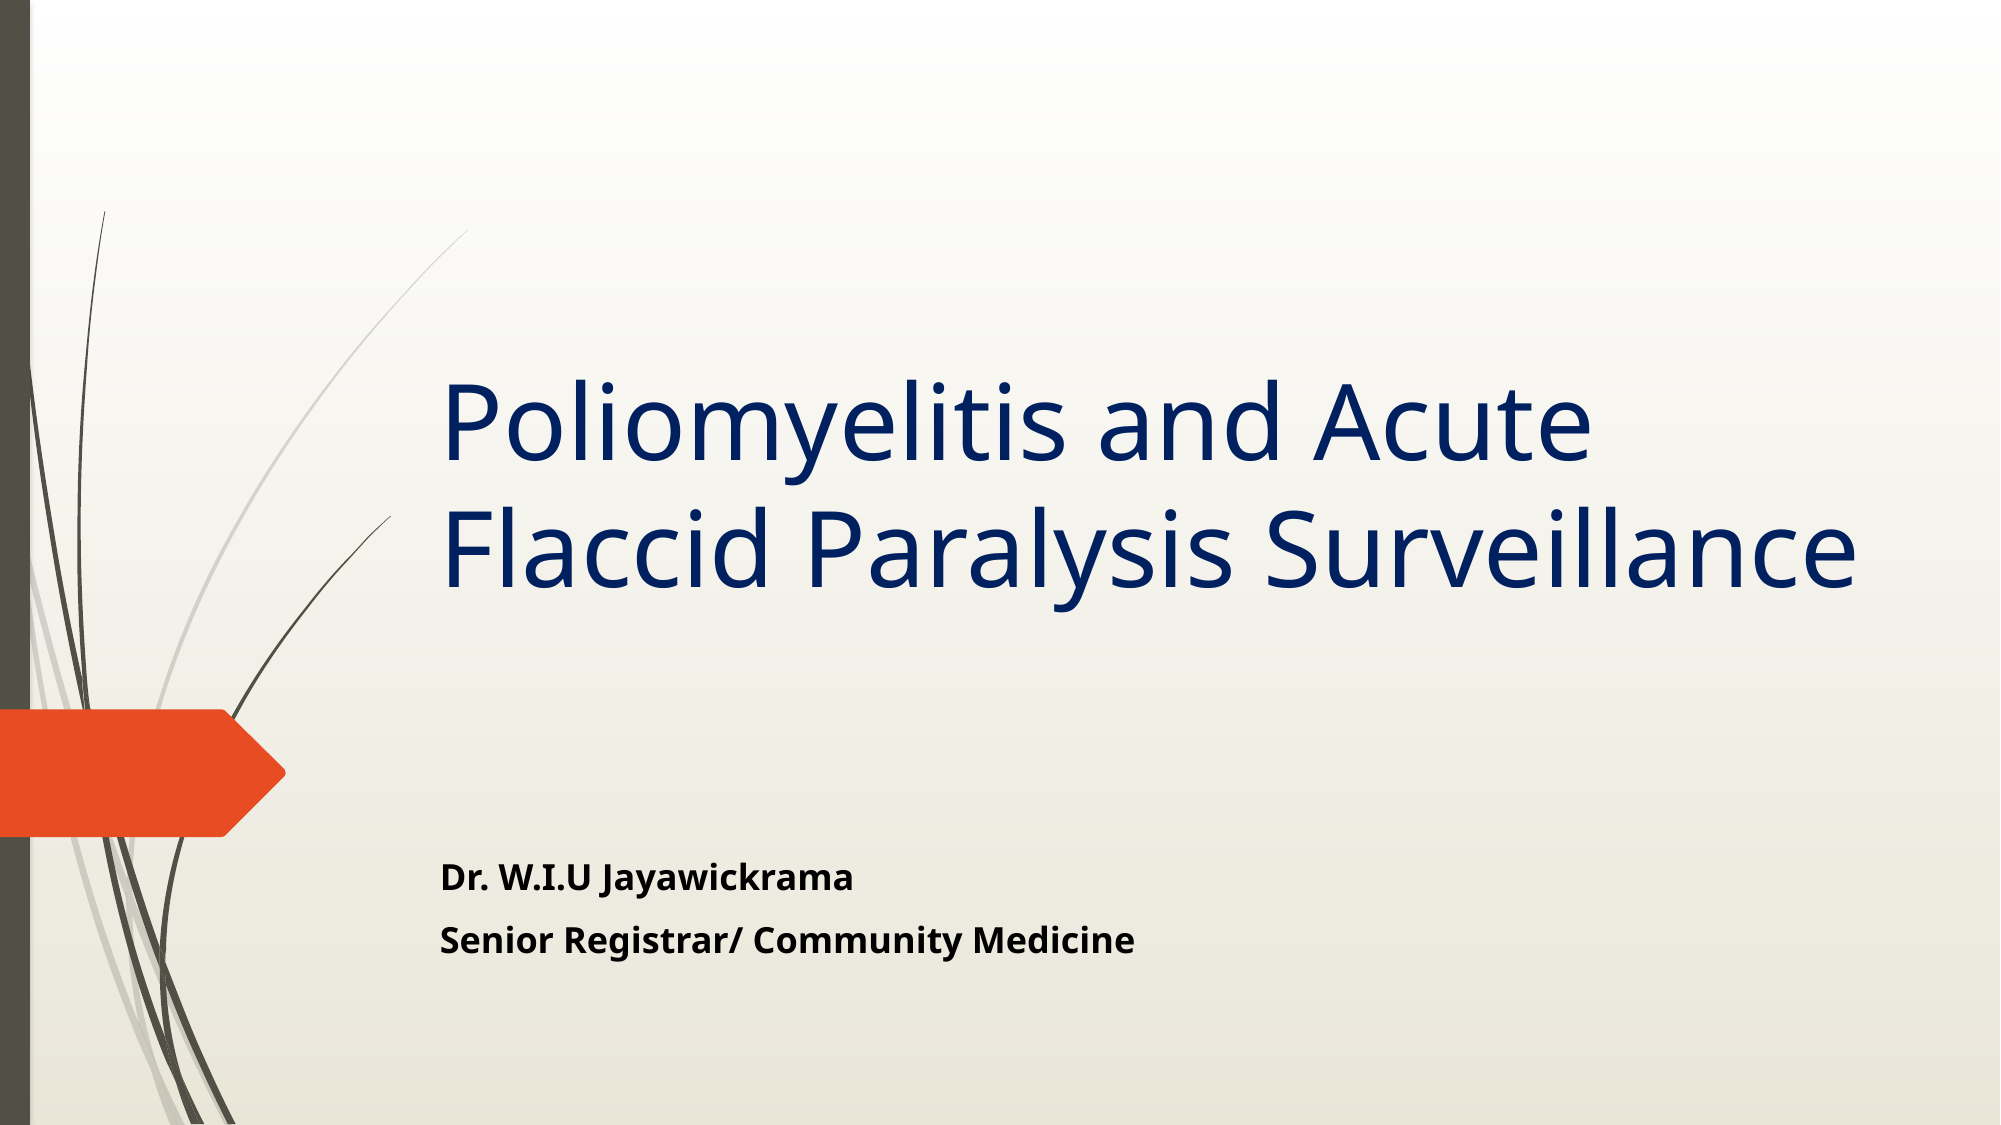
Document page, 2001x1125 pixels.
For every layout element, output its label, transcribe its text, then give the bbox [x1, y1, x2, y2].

subtitle Dr. W.I.U Jayawickrama Senior Registrar/ Community Medicine [424, 783, 1888, 969]
title Poliomyelitis and Acute Flaccid Paralysis Surveillance [424, 220, 1888, 616]
